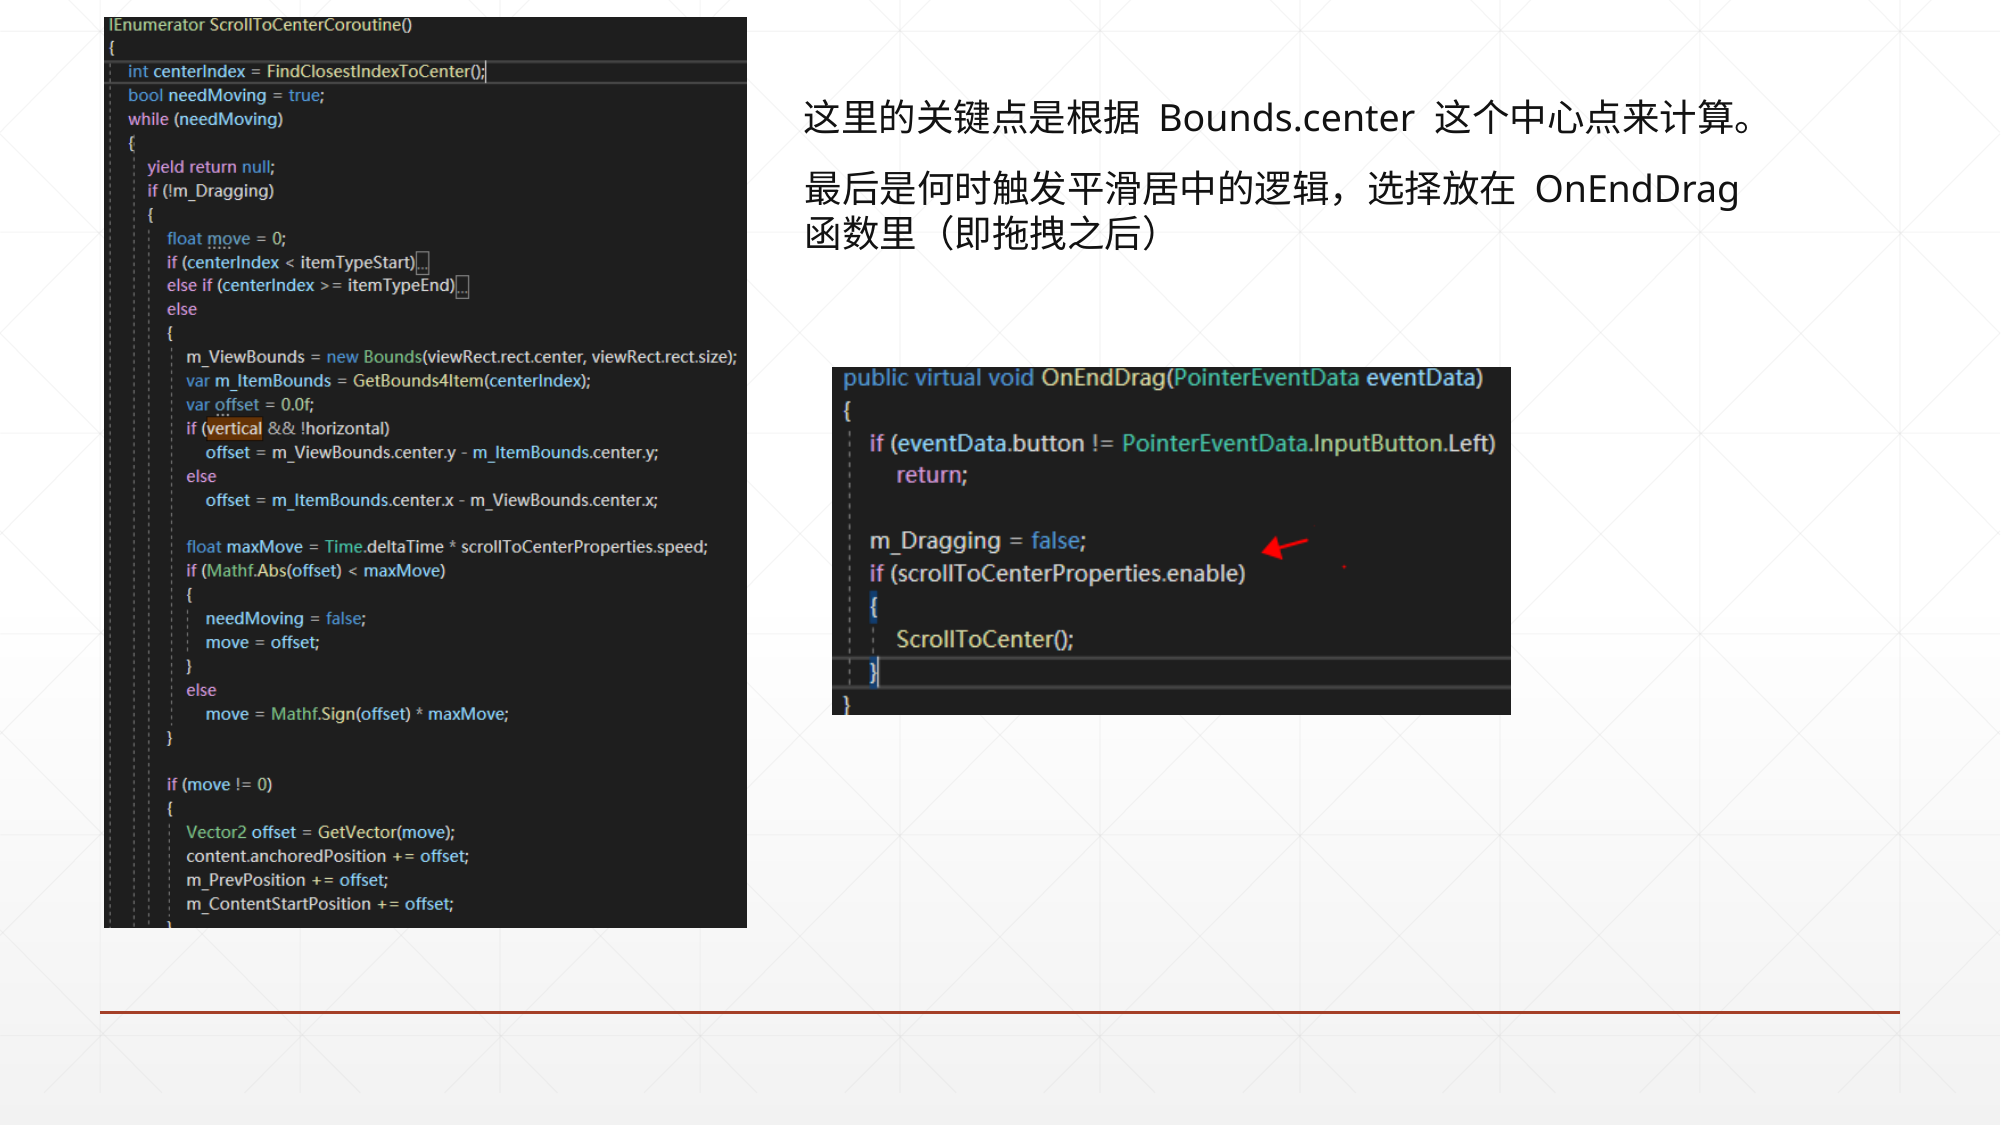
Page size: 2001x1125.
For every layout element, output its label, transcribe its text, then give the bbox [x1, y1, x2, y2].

text_box 最后是何时触发平滑居中的逻辑，选择放在 OnEndDrag 函数里（即拖拽之后） [789, 157, 1790, 263]
text_box 这里的关键点是根据 Bounds.center 这个中心点来计算。 [788, 86, 1787, 146]
picture [832, 367, 1511, 715]
picture [104, 17, 747, 928]
